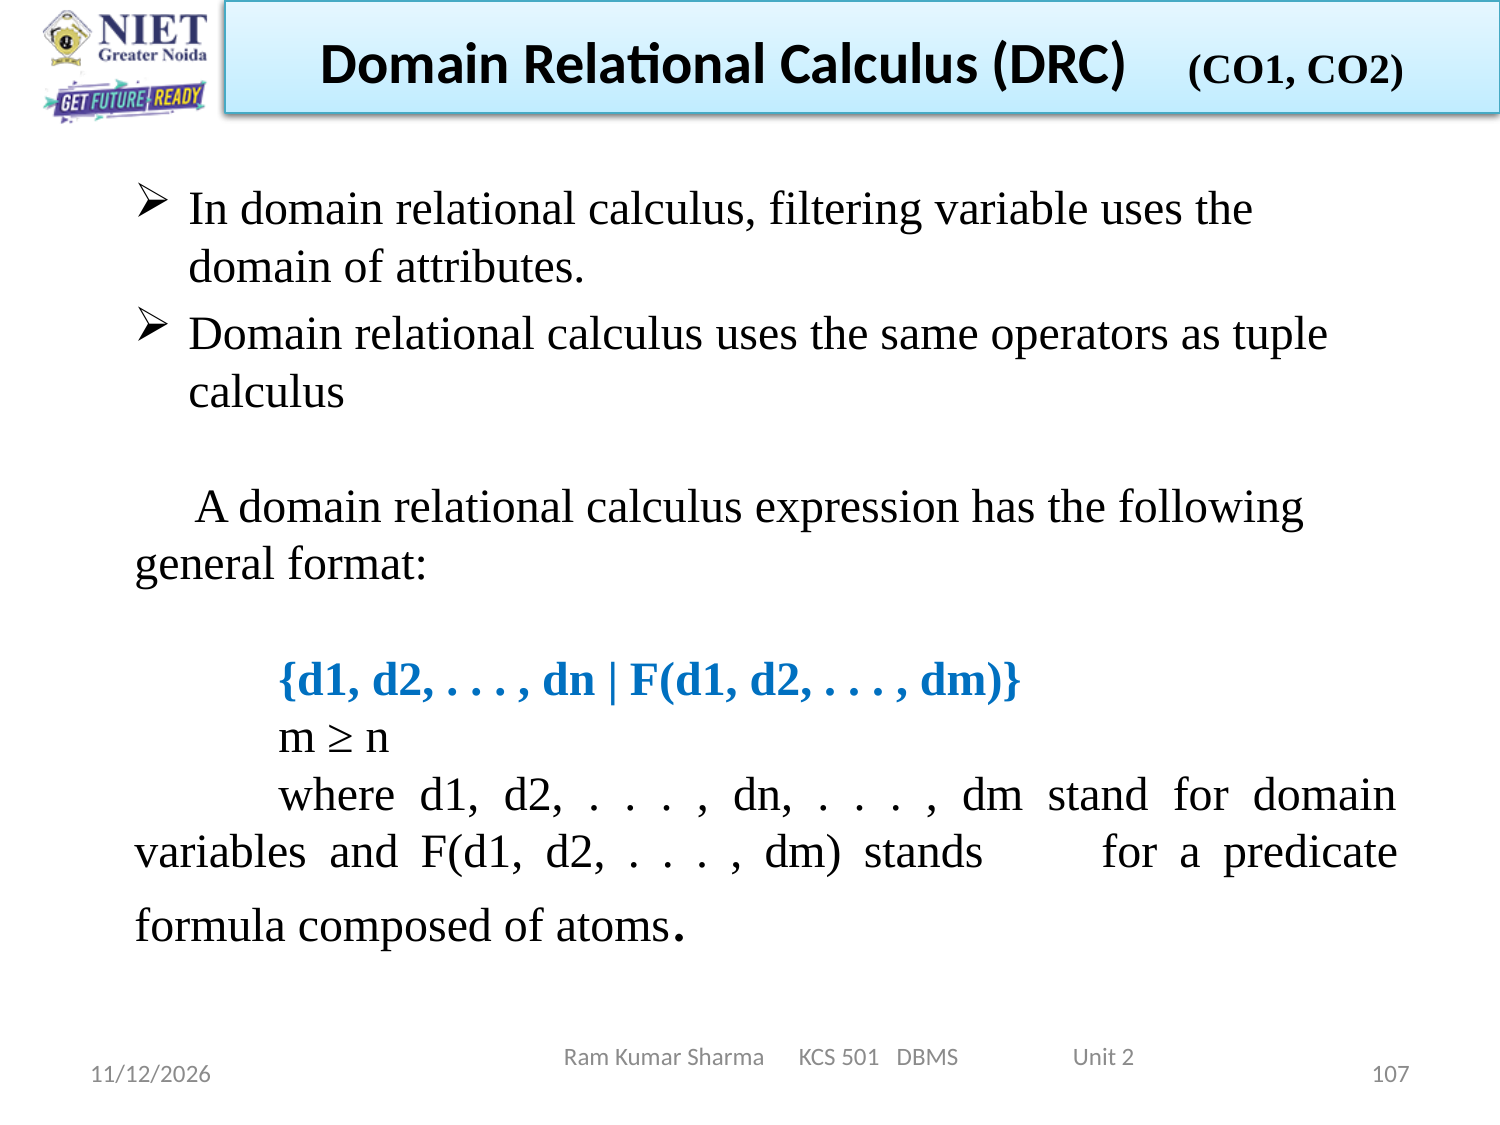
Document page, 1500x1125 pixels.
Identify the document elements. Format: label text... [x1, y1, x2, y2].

picture [5, 0, 244, 134]
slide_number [75, 1042, 425, 1103]
footer Ram Kumar Sharma KCS 501 DBMS Unit 2 [462, 1025, 1238, 1085]
list In domain relational calculus, filtering variable uses the domain of attributes. Domain relational calculus uses the same operators as tuple calculus A domain relational calculus expression has the following general format: {d1, d2, . . . , dn | F(d1, d2, . . . , dm)} m ≥ n where d1, d2, . . . , dn, . . . , dm stand for domain variables and F(d1, d2, . . . , dm) stands for a predicate formula composed of atoms. [119, 169, 1414, 964]
slide_number 107 [1074, 1042, 1425, 1103]
text_box Domain Relational Calculus (DRC) (CO1, CO2) [224, 0, 1500, 114]
